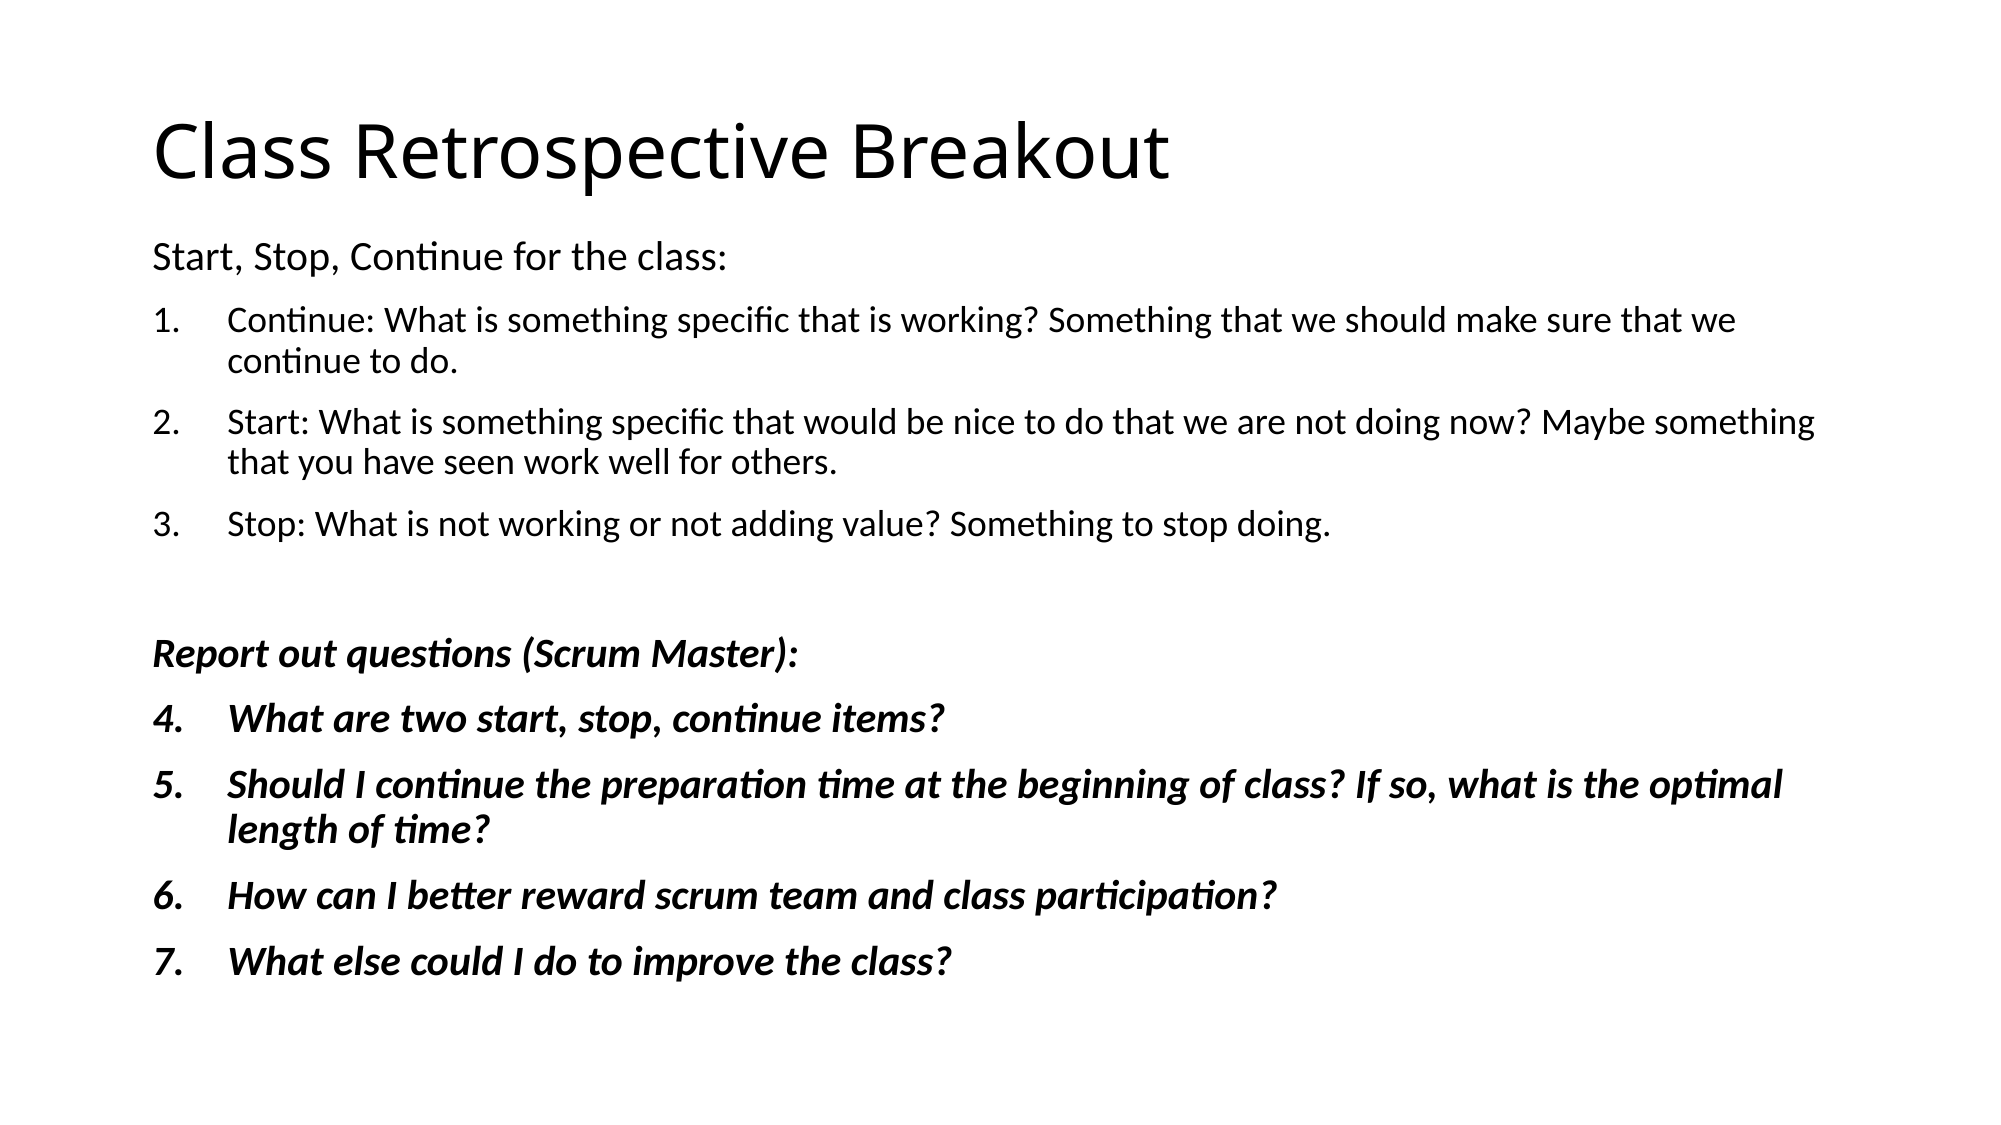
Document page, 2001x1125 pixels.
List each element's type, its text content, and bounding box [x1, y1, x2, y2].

title Class Retrospective Breakout [137, 92, 1863, 215]
list Start, Stop, Continue for the class: Continue: What is something specific that is working? Something that we should make sure that we continue to do. Start: What is something specific that would be nice to do that we are not doing now? Maybe something that you have seen work well for others. Stop: What is not working or not adding value? Something to stop doing. Report out questions (Scrum Master): What are two start, stop, continue items? Should I continue the preparation time at the beginning of class? If so, what is the optimal length of time? How can I better reward scrum team and class participation? What else could I do to improve the class? [137, 226, 1863, 1032]
